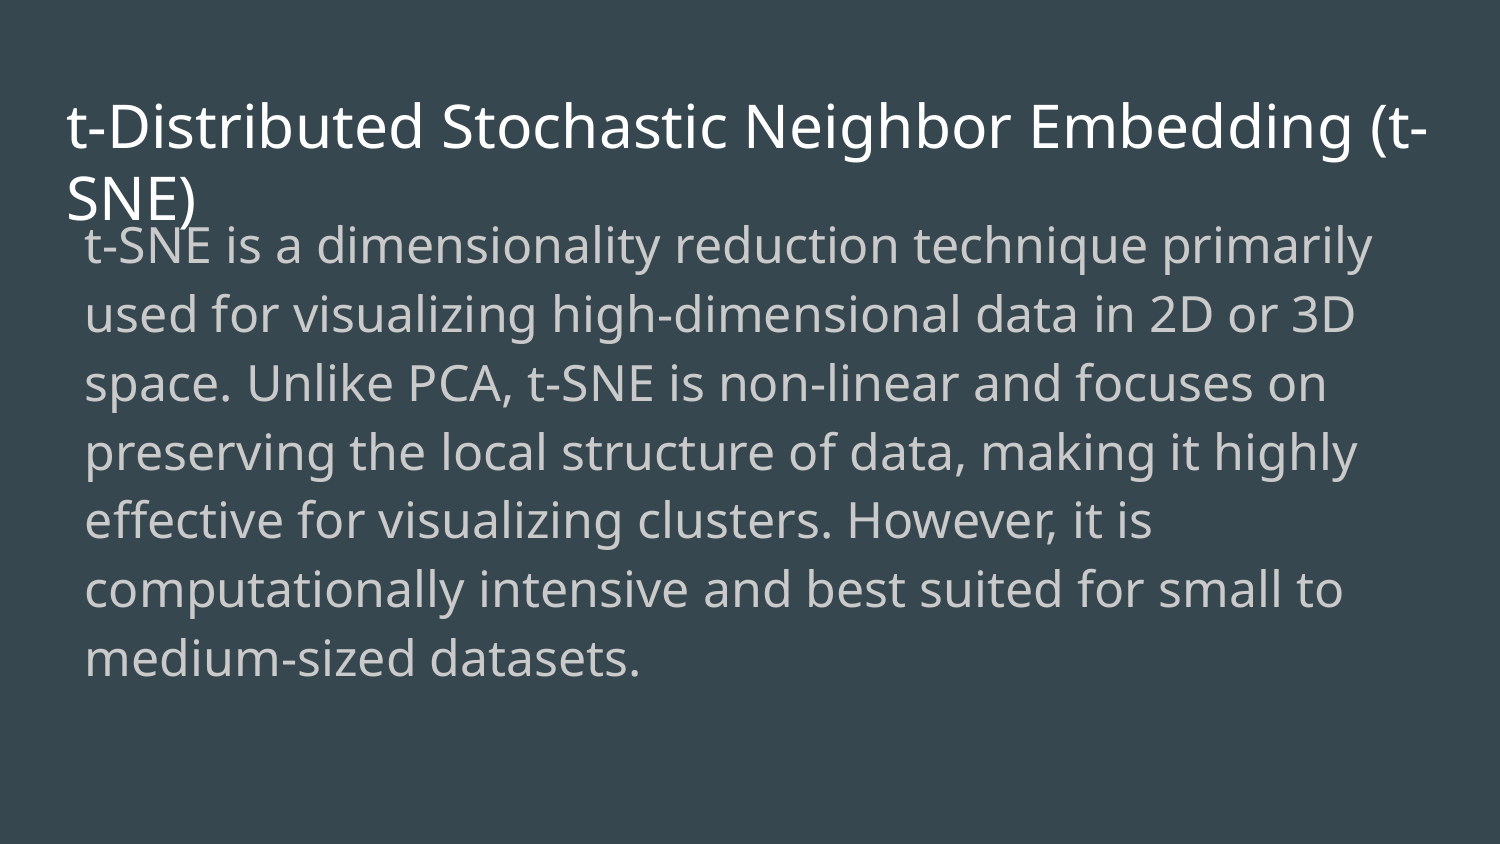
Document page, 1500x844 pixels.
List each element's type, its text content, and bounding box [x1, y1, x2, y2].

title t-Distributed Stochastic Neighbor Embedding (t-SNE) [51, 72, 1449, 167]
list t-SNE is a dimensionality reduction technique primarily used for visualizing high-dimensional data in 2D or 3D space. Unlike PCA, t-SNE is non-linear and focuses on preserving the local structure of data, making it highly effective for visualizing clusters. However, it is computationally intensive and best suited for small to medium-sized datasets. [51, 189, 1449, 750]
